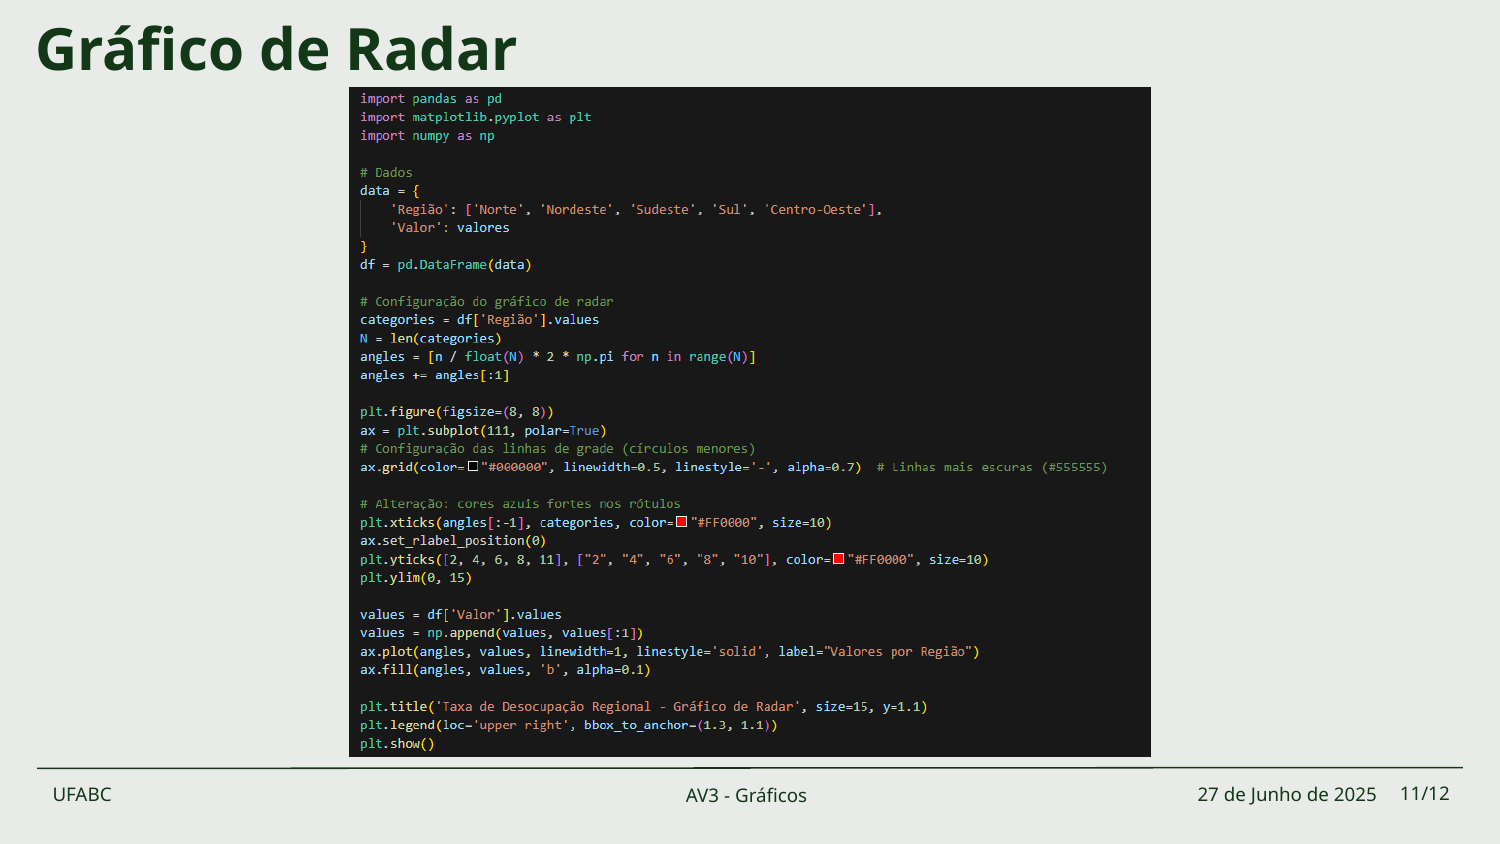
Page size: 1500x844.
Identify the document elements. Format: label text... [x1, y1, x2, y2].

list UFABC [37, 767, 222, 821]
title Gráfico de Radar [20, 13, 831, 97]
list 27 de Junho de 2025 [1182, 767, 1409, 821]
slide_number 11/12 [1409, 767, 1465, 821]
title AV3 - Gráficos [670, 768, 830, 822]
picture [349, 86, 1151, 757]
